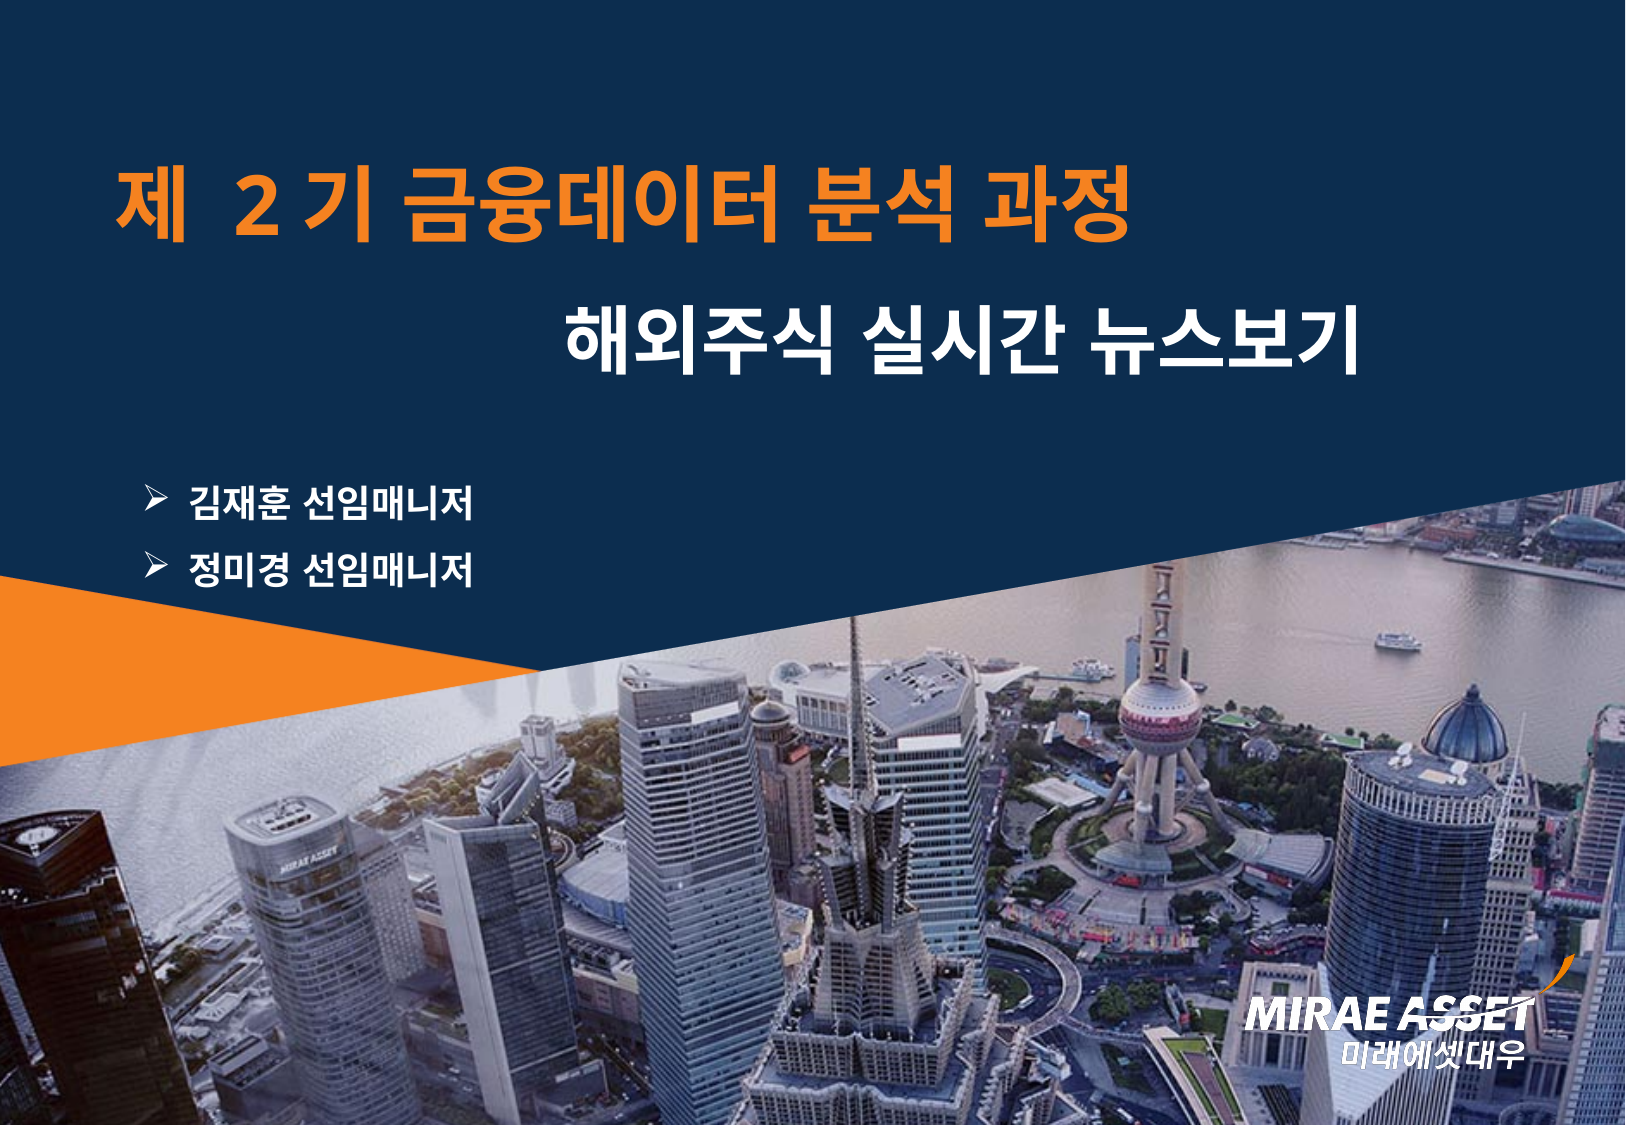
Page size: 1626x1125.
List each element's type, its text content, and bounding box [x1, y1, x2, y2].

picture [0, 0, 1626, 1125]
text_box 제 2기 금융데이터 분석 과정 [99, 145, 1526, 286]
title 해외주식 실시간 뉴스보기 [69, 285, 1560, 427]
text_box 김재훈 선임매니저 정미경 선임매니저 [126, 449, 569, 600]
